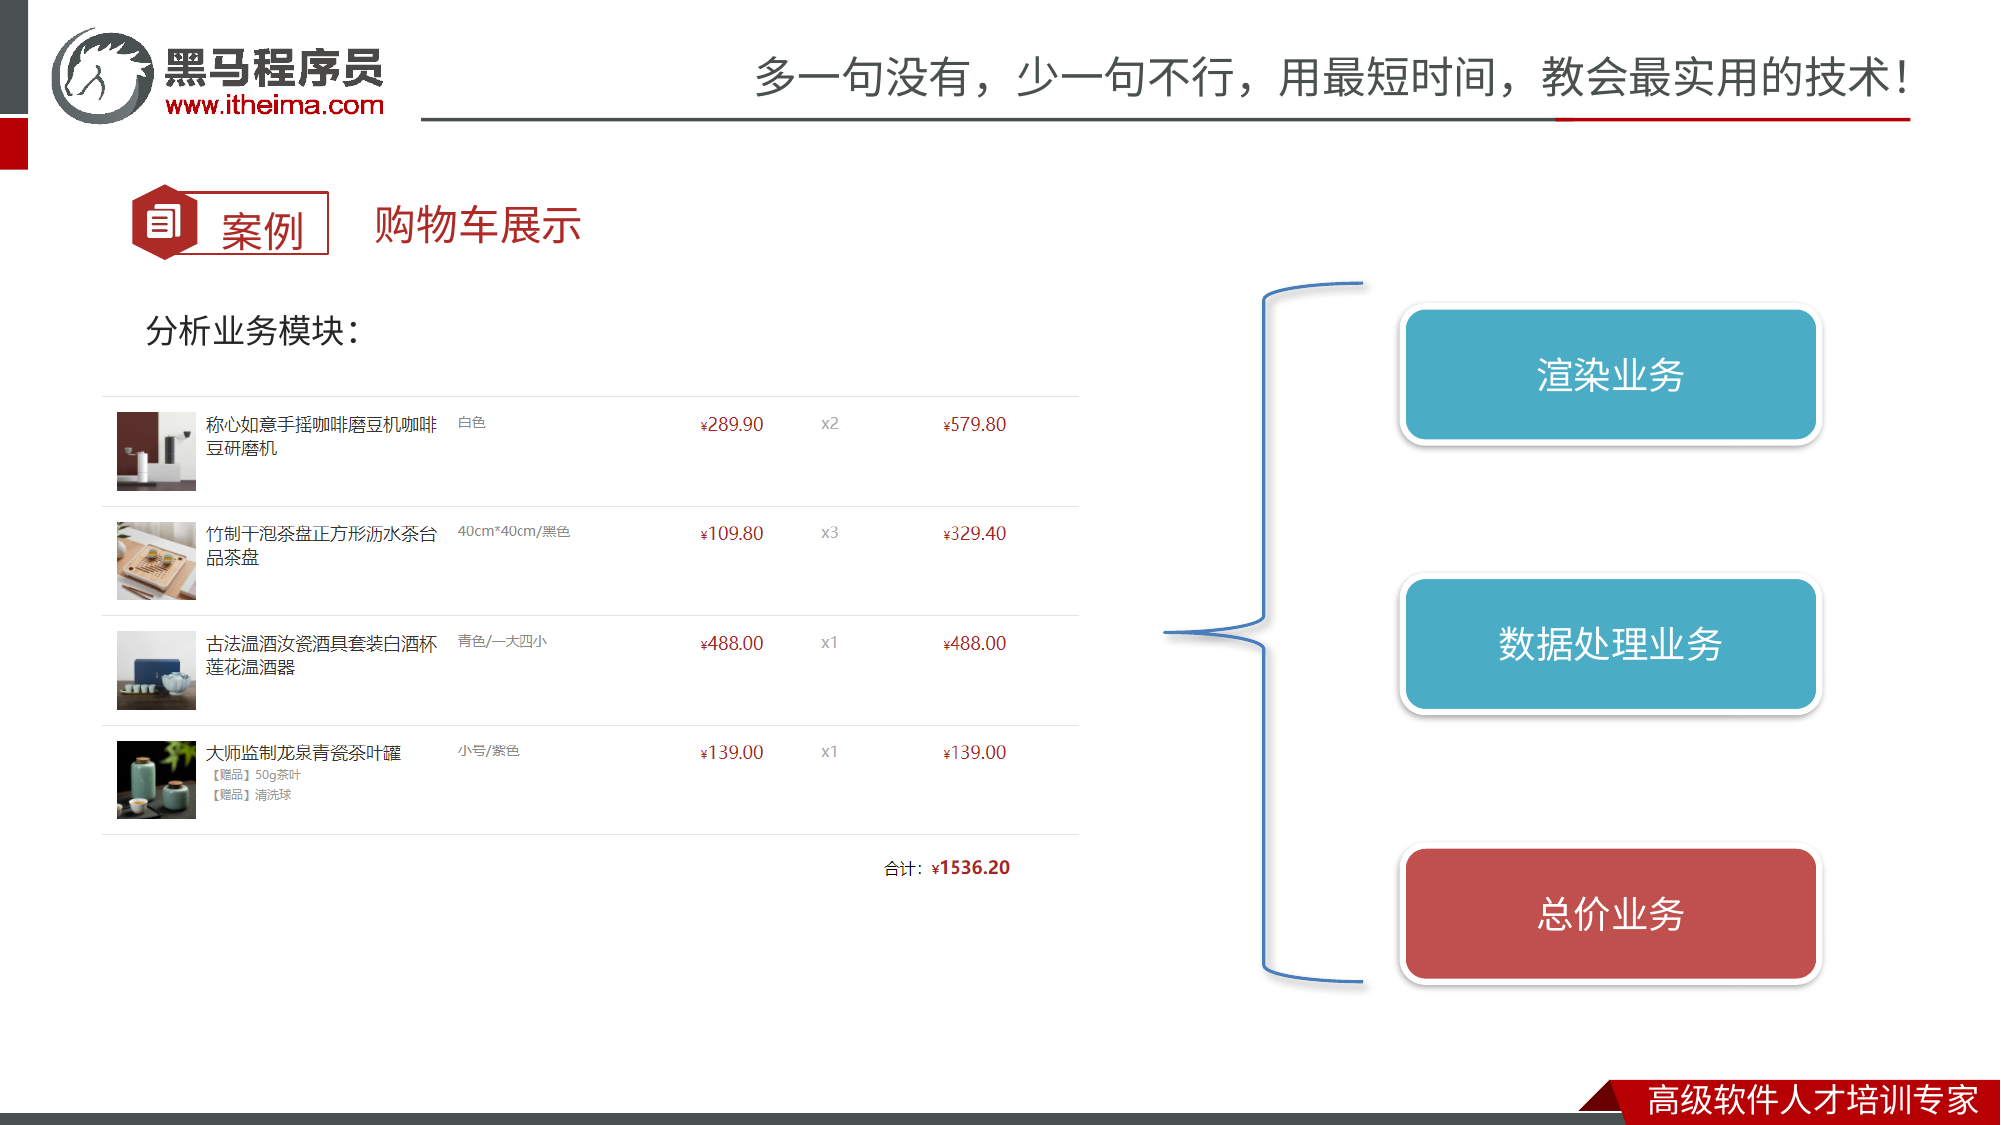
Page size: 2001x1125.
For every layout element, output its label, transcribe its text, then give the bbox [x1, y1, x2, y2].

text_box 总价业务 [1399, 842, 1823, 985]
text_box 渲染业务 [1399, 303, 1823, 446]
picture [147, 204, 181, 238]
list 购物车展示 [360, 181, 1872, 266]
picture [50, 26, 384, 125]
picture [84, 379, 1102, 893]
text_box 数据处理业务 [1399, 572, 1823, 716]
text_box [1163, 282, 1364, 983]
list 分析业务模块： [130, 283, 1643, 1030]
